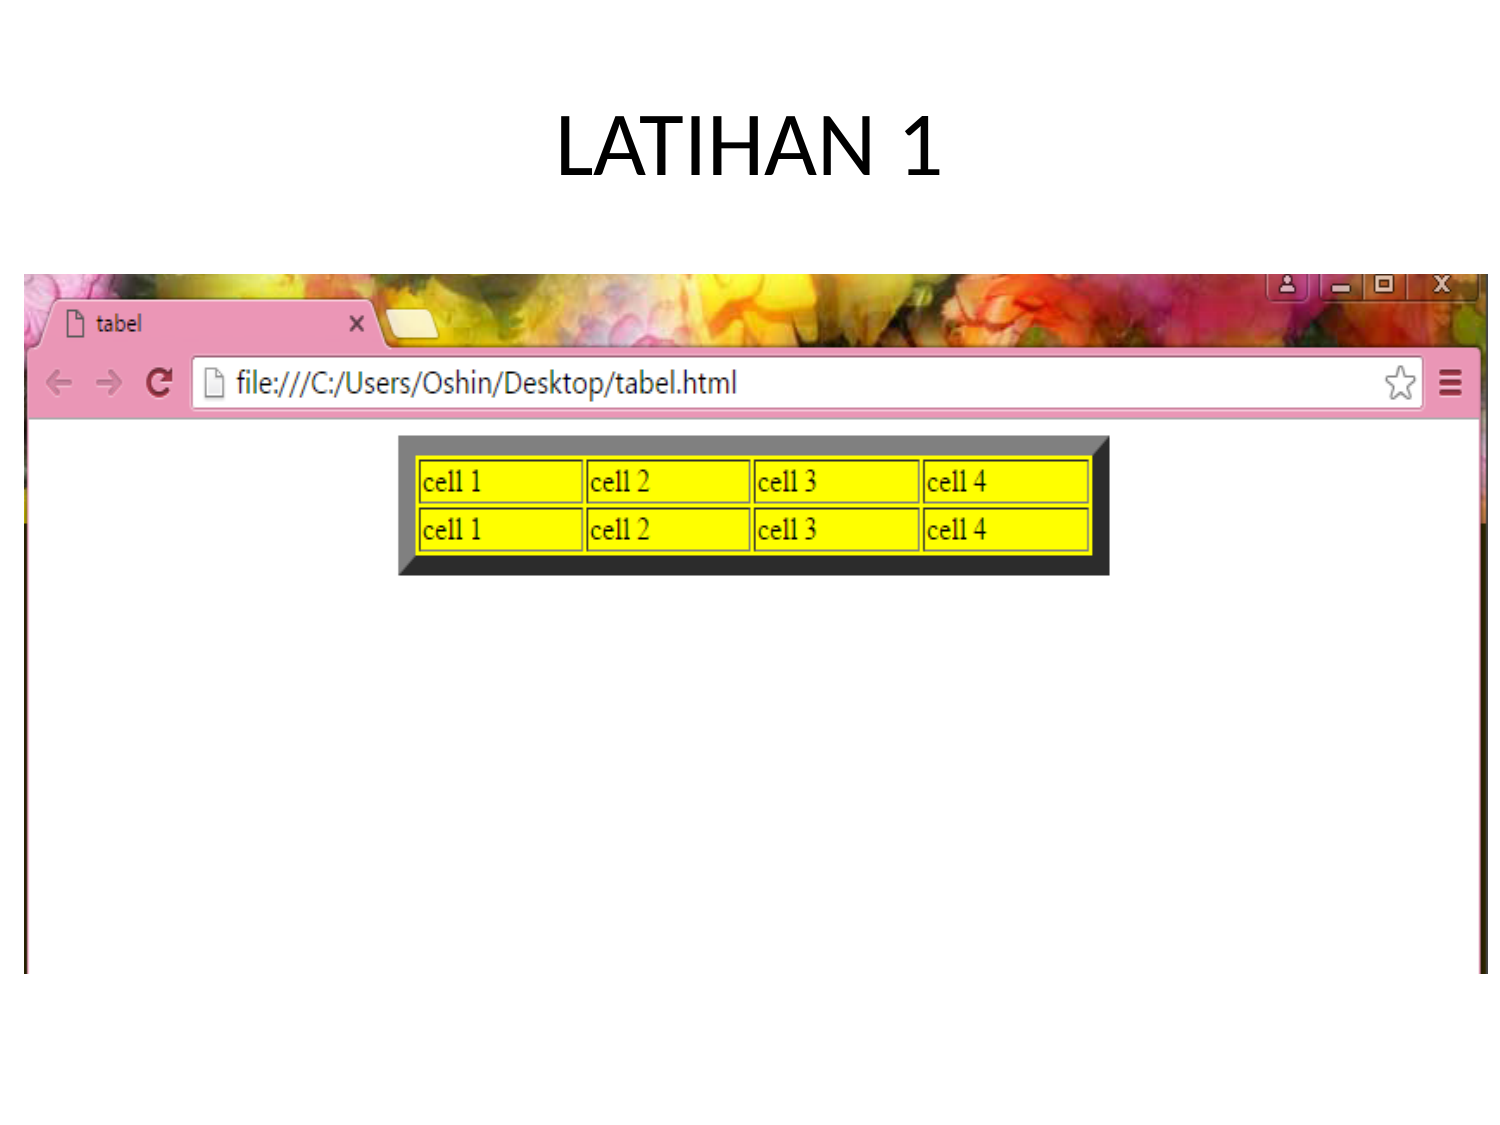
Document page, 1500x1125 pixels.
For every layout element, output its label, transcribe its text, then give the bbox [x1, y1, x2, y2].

picture [24, 274, 1488, 974]
title LATIHAN 1 [75, 45, 1425, 233]
